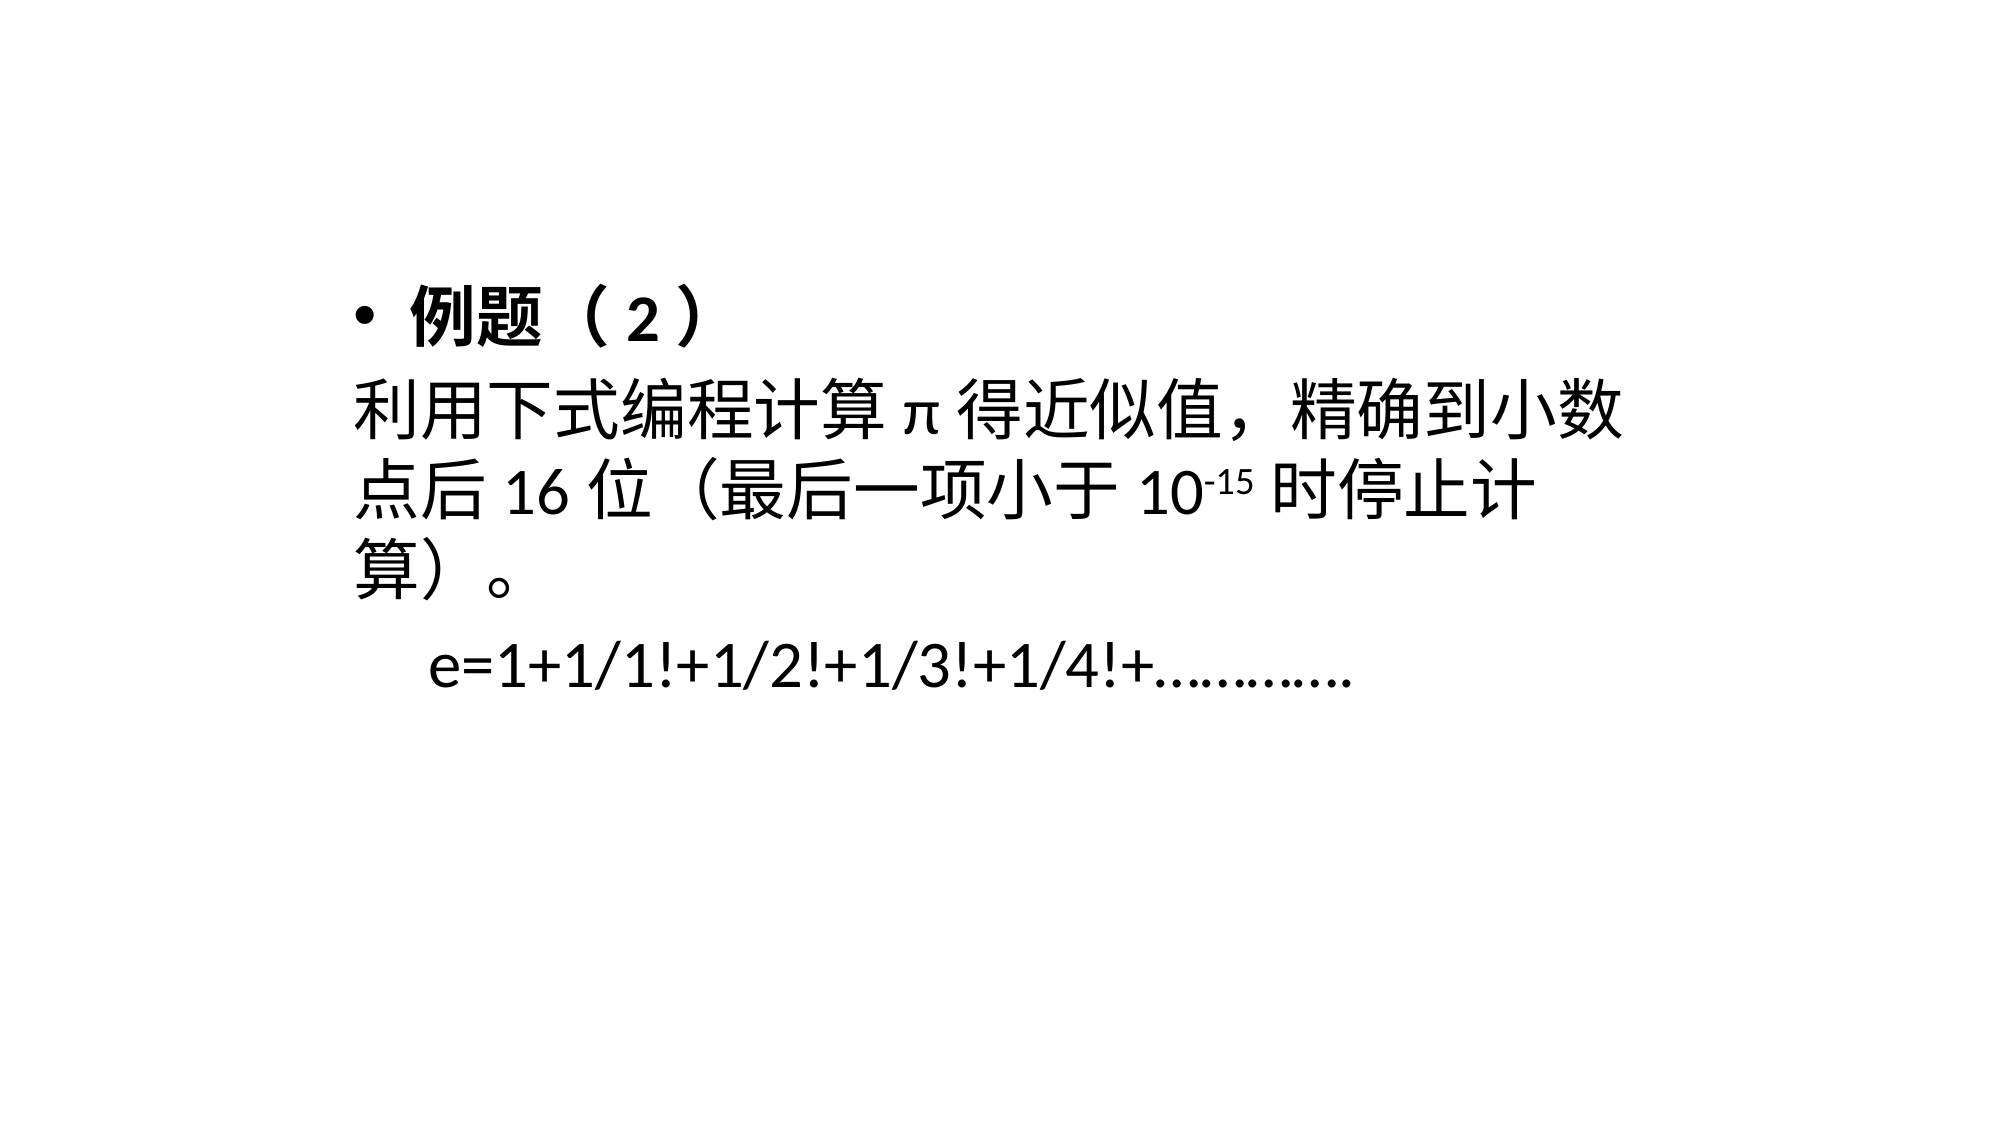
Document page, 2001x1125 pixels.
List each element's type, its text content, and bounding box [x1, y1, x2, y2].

list 例题（2） 利用下式编程计算π得近似值，精确到小数点后16位（最后一项小于10-15时停止计算）。 e=1+1/1!+1/2!+1/3!+1/4!+…………. [338, 267, 1686, 1010]
